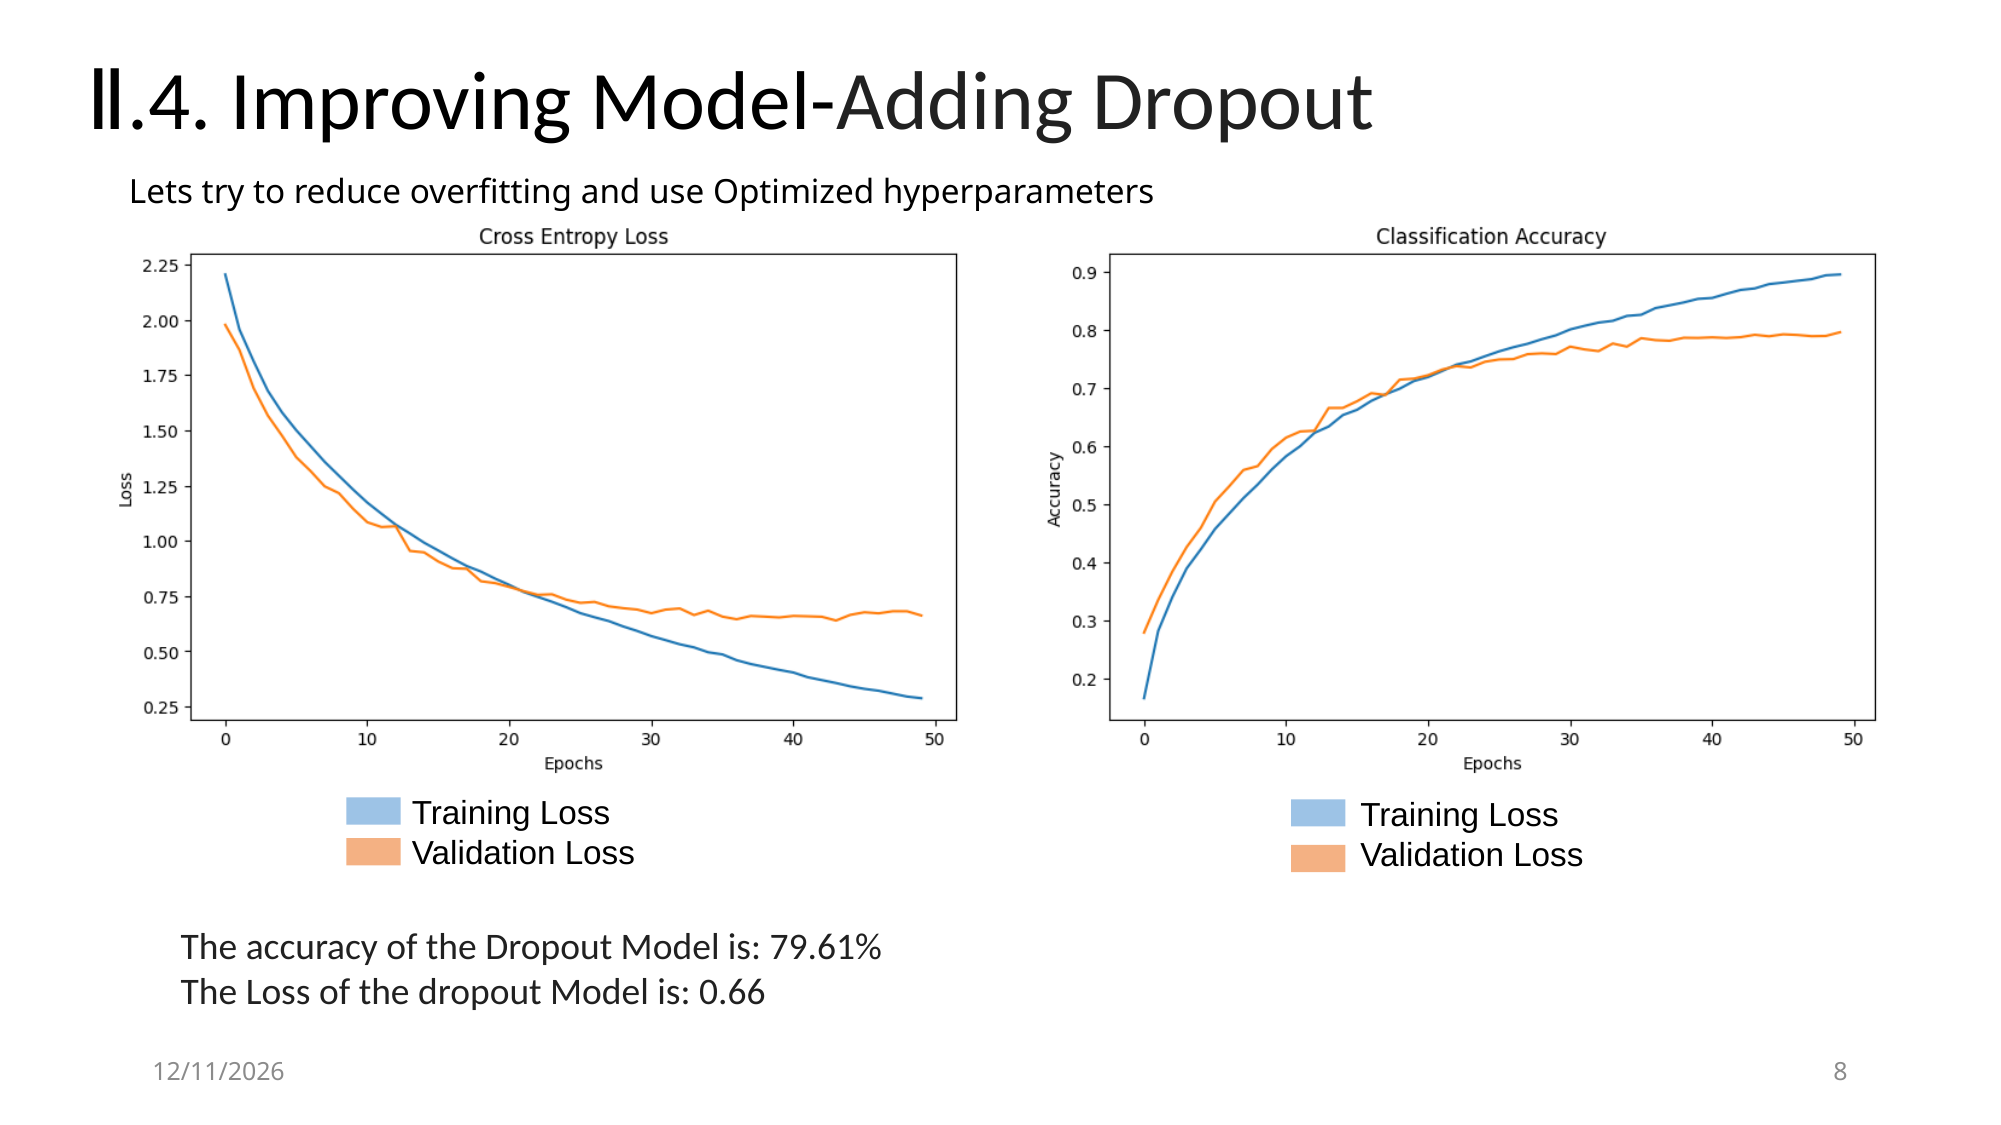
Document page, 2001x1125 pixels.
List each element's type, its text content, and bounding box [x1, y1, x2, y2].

text_box [1291, 799, 1346, 827]
list Lets try to reduce overfitting and use Optimized hyperparameters [113, 167, 1894, 221]
title Ⅱ.4. Improving Model-Adding Dropout [71, 24, 1797, 182]
slide_number 8 [1412, 1042, 1863, 1103]
picture [106, 215, 1887, 784]
text_box The accuracy of the Dropout Model is: 79.61% The Loss of the dropout Model is: 0.66 [165, 914, 1638, 1020]
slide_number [137, 1042, 588, 1103]
text_box [346, 838, 401, 866]
text_box [346, 797, 401, 825]
text_box Training Loss Validation Loss [1345, 785, 1640, 881]
text_box [1291, 844, 1346, 873]
text_box Training Loss Validation Loss [396, 784, 660, 879]
